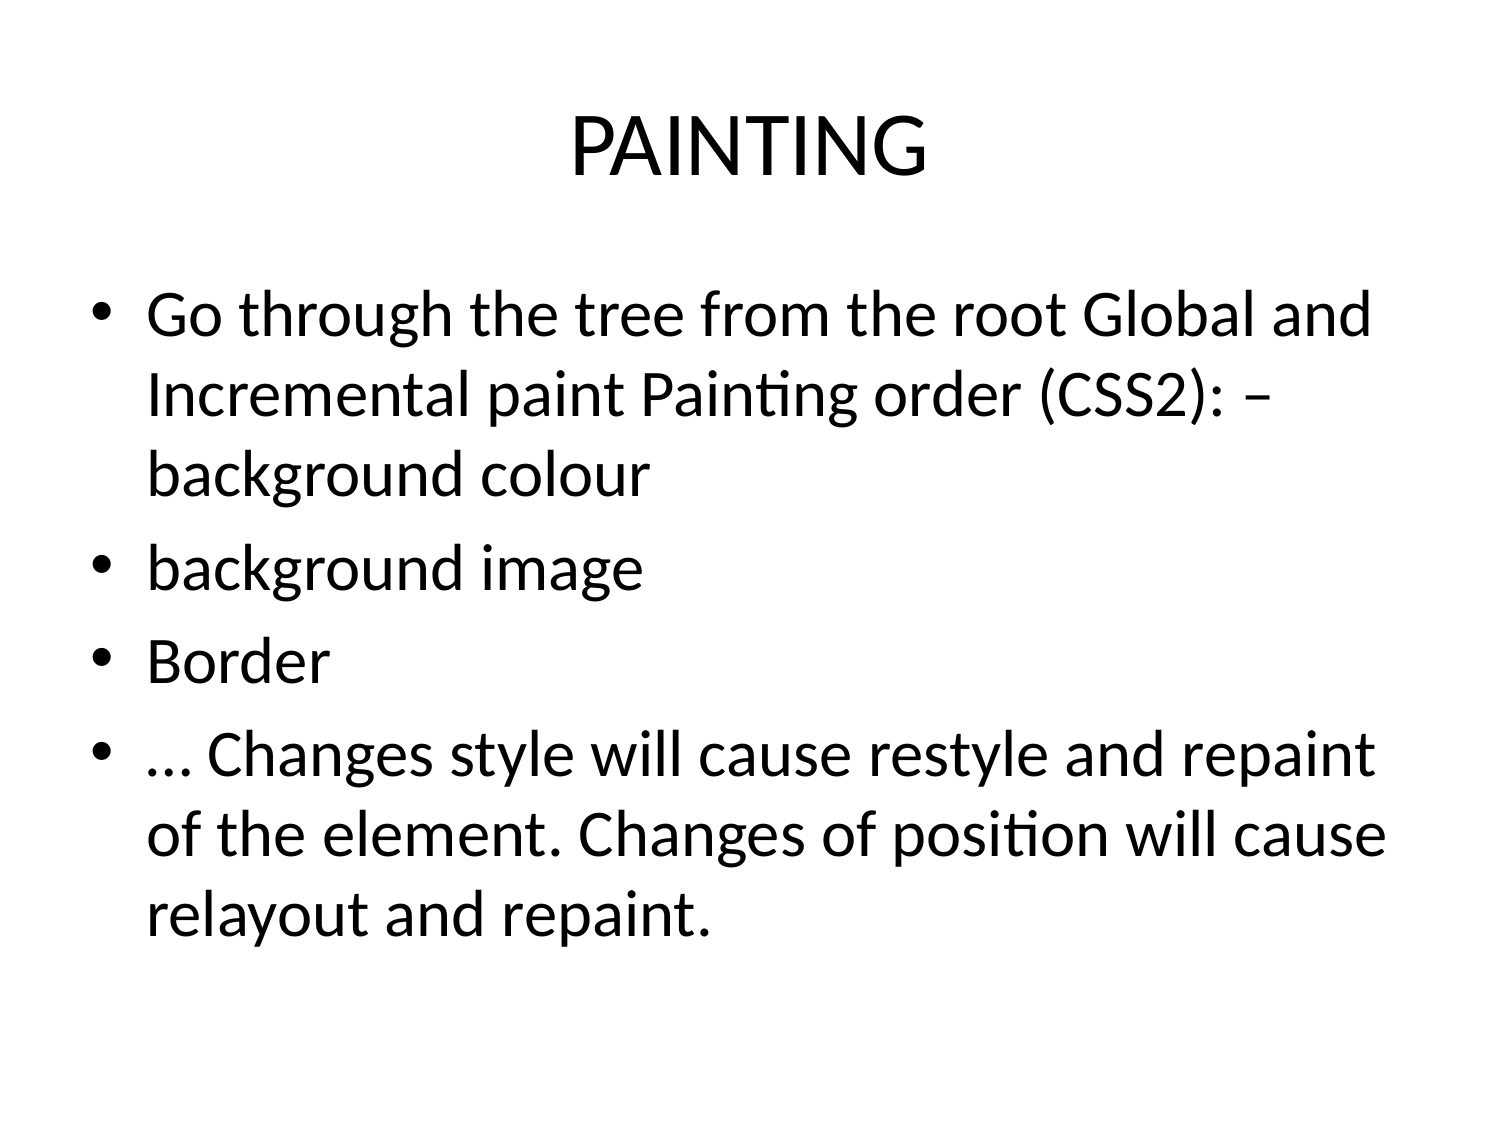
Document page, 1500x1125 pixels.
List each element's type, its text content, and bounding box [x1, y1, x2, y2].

title PAINTING [75, 45, 1425, 233]
list Go through the tree from the root Global and Incremental paint Painting order (CSS2): – background colour background image Border … Changes style will cause restyle and repaint of the element. Changes of position will cause relayout and repaint. [75, 262, 1425, 1005]
